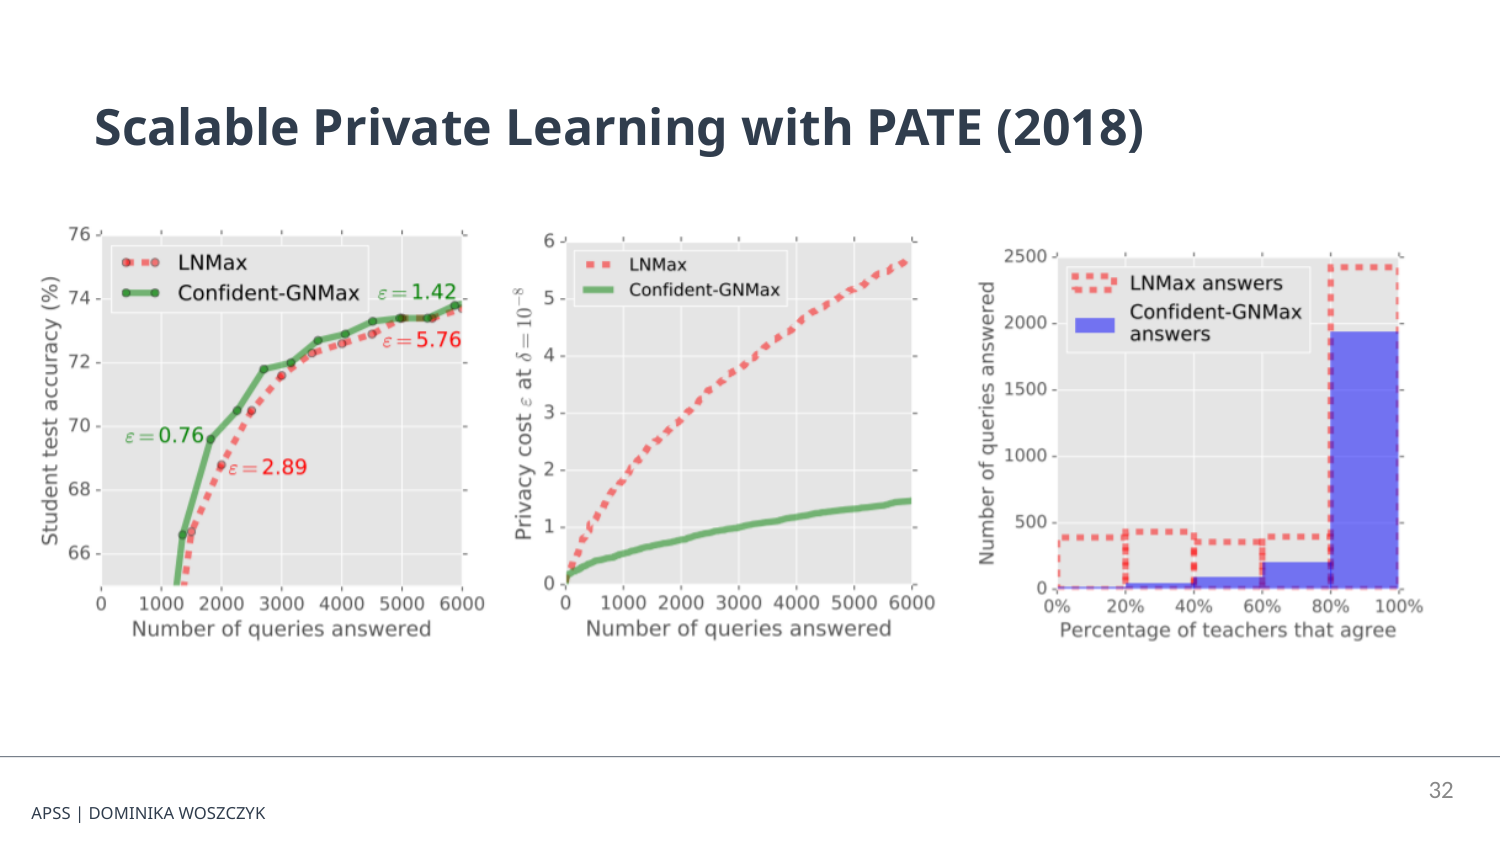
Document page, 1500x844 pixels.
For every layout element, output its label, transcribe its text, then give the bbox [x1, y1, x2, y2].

slide_number ‹#› [1410, 773, 1462, 804]
picture [19, 179, 1462, 665]
text_box Scalable Private Learning with PATE (2018) [94, 83, 1256, 169]
text_box APSS | DOMINIKA WOSZCZYK [31, 795, 614, 815]
